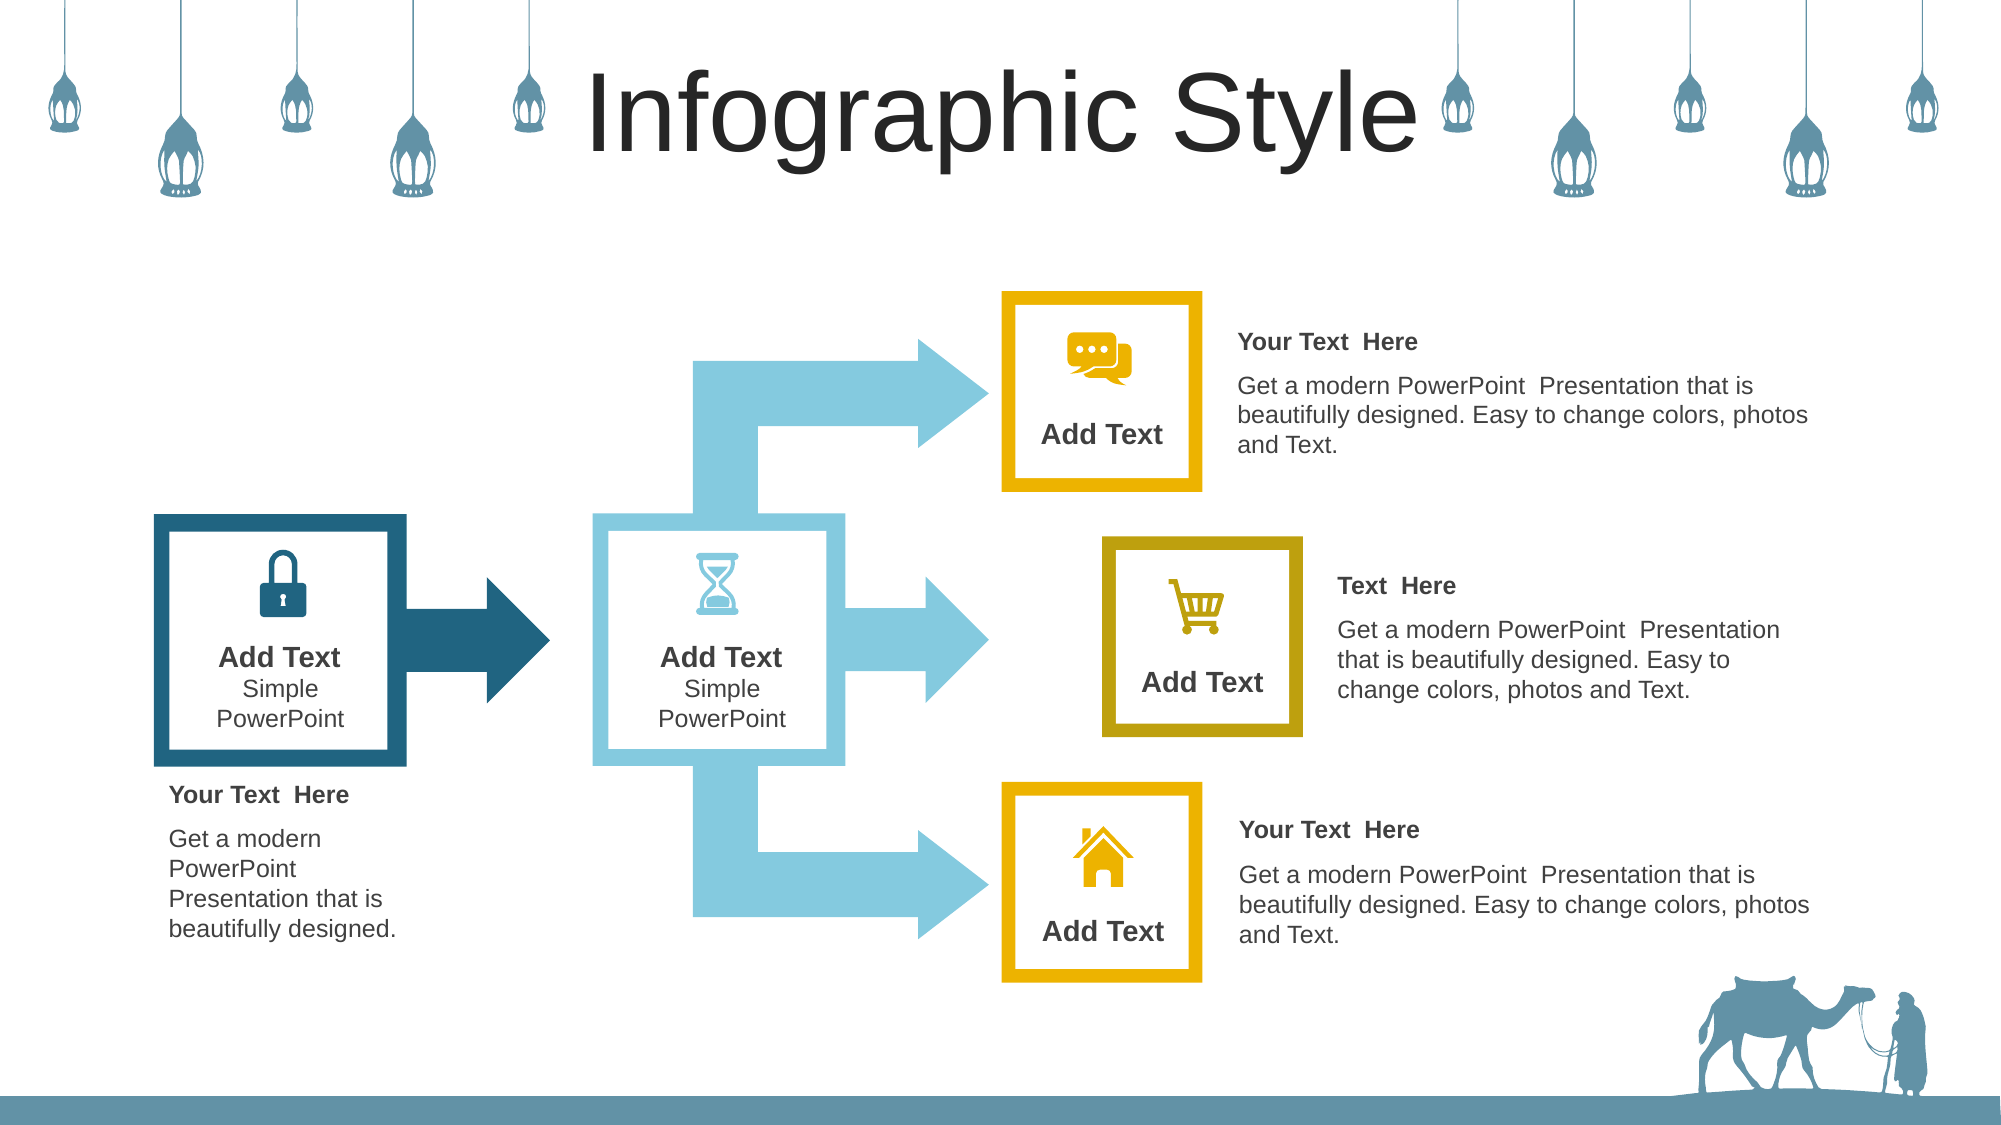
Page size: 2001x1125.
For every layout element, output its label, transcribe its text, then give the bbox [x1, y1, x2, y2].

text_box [191, 630, 369, 742]
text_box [153, 514, 550, 767]
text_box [1102, 536, 1303, 738]
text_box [1222, 317, 1835, 468]
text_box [1322, 562, 1835, 713]
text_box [1001, 291, 1203, 492]
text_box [153, 771, 466, 952]
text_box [592, 338, 989, 940]
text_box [1001, 781, 1203, 983]
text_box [1224, 806, 1836, 957]
list Infographic Style [53, 55, 1952, 175]
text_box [633, 630, 811, 742]
